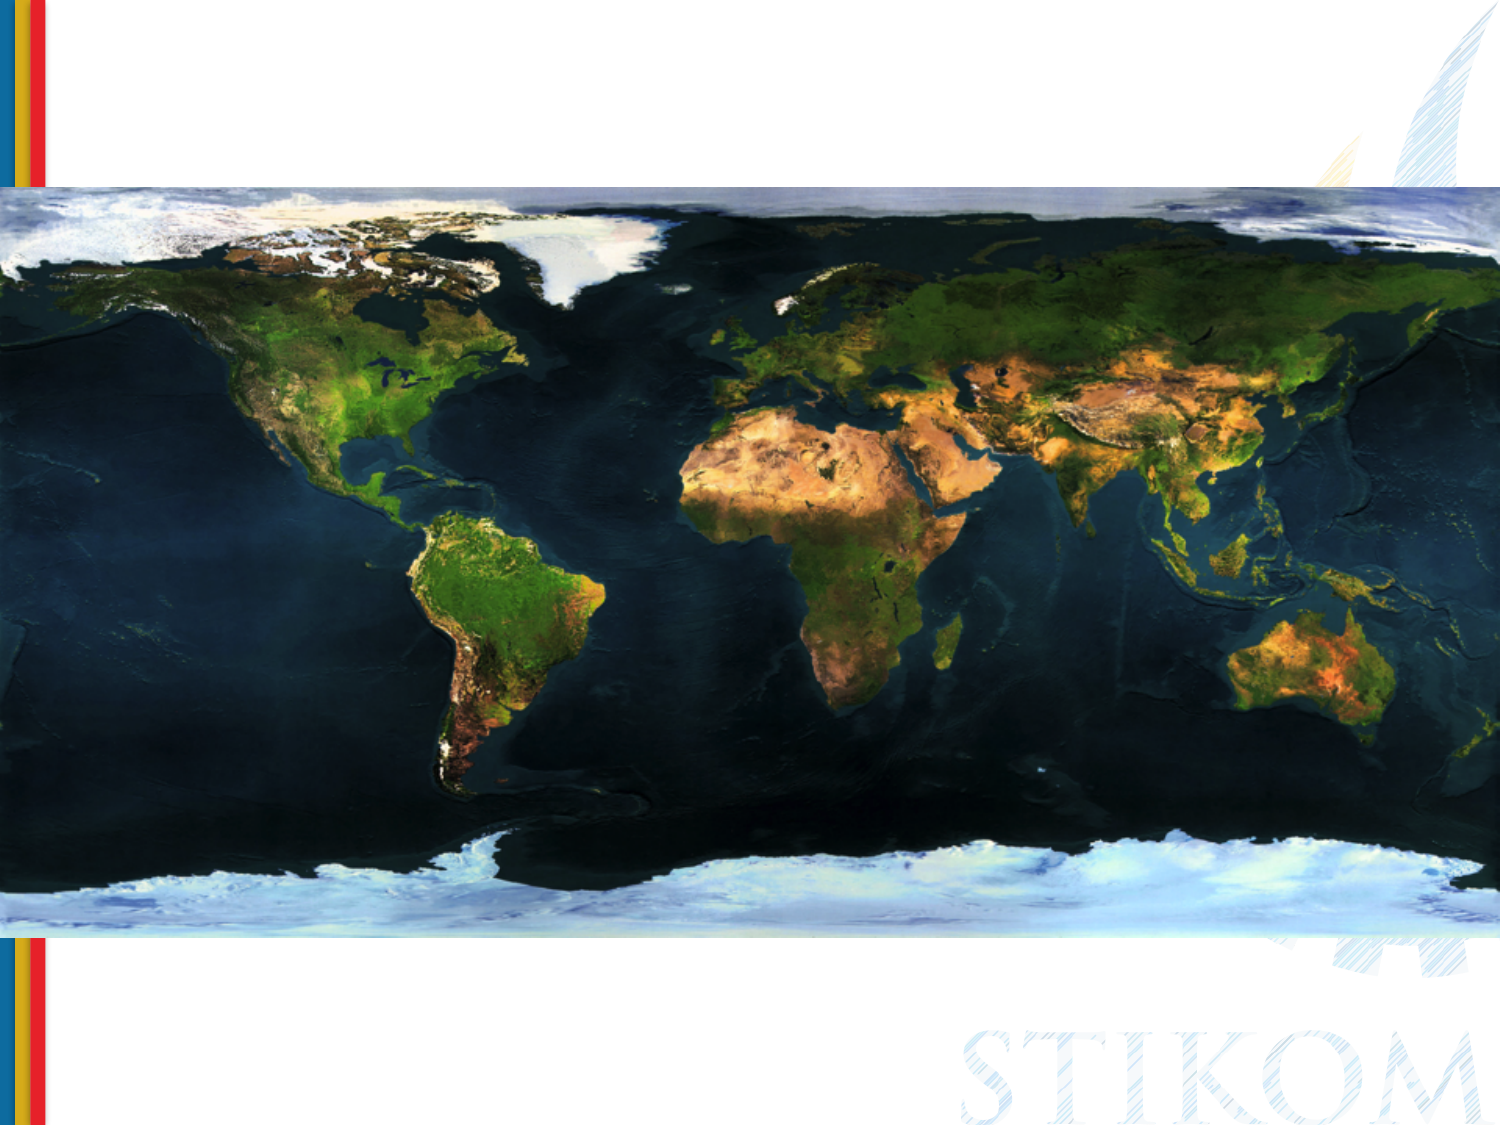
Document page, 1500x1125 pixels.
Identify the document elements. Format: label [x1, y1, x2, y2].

picture [0, 186, 1500, 940]
